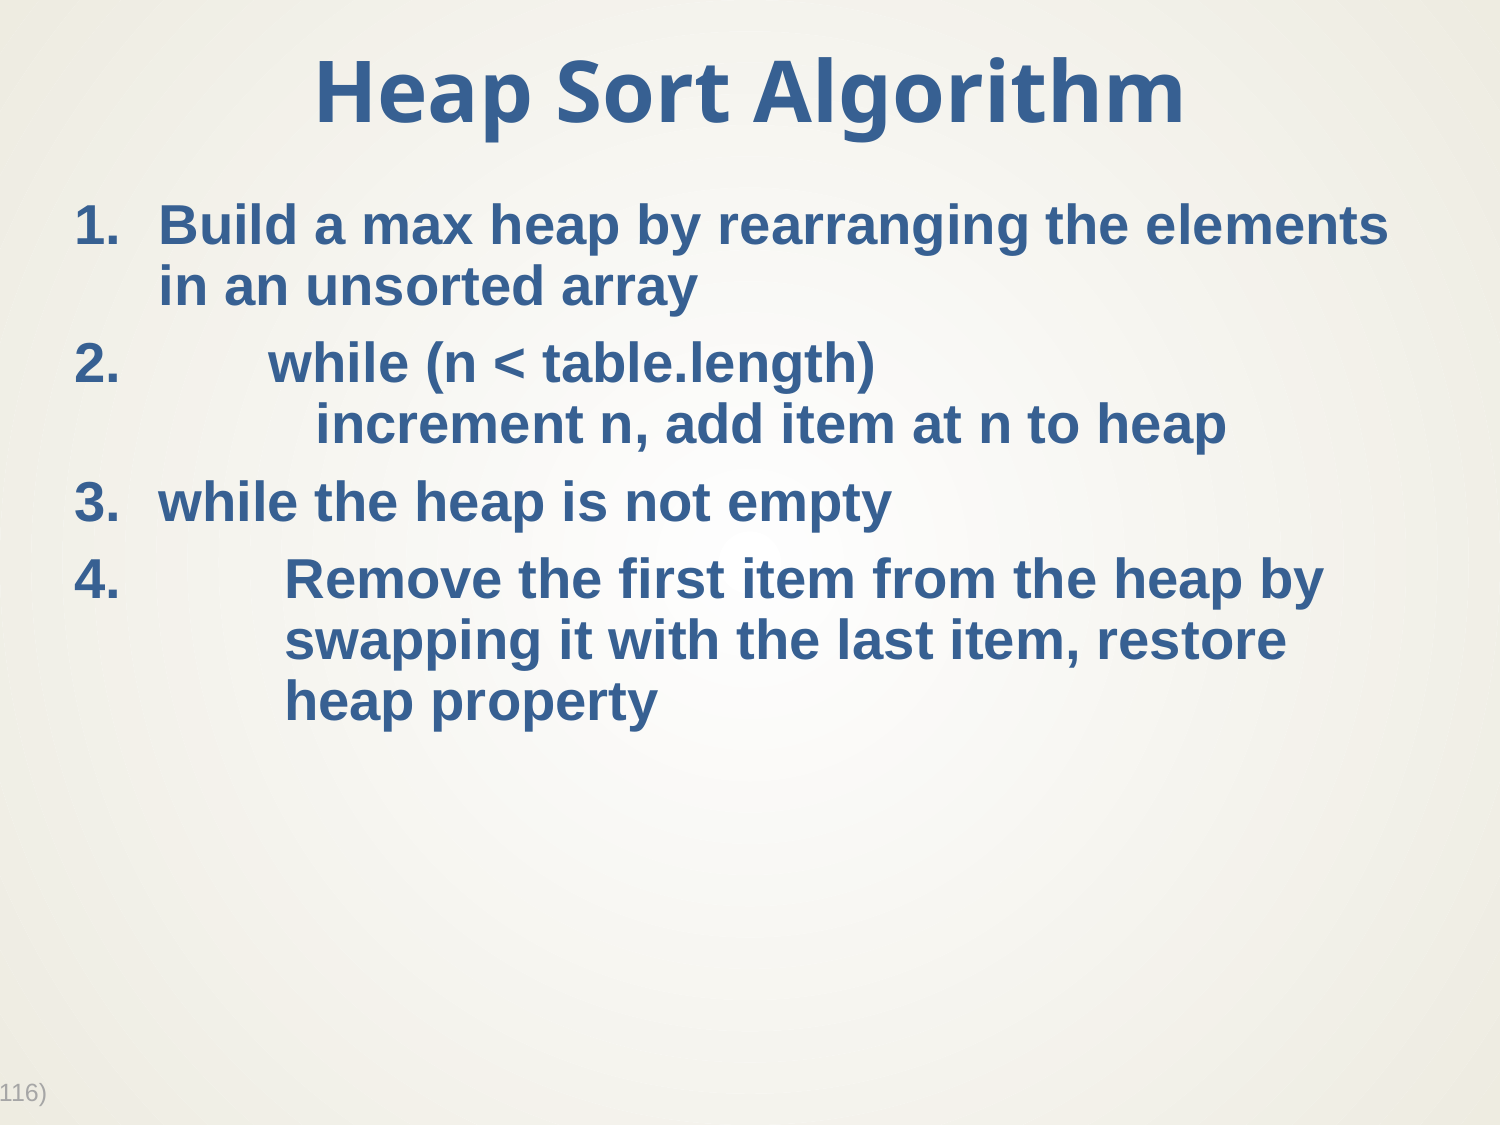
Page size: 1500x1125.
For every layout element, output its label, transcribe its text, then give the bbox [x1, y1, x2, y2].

title Heap Sort Algorithm [0, 24, 1500, 166]
list Build a max heap by rearranging the elements in an unsorted array while (n < table.length) increment n, add item at n to heap while the heap is not empty Remove the first item from the heap by swapping it with the last item, restore heap property [56, 187, 1444, 1036]
